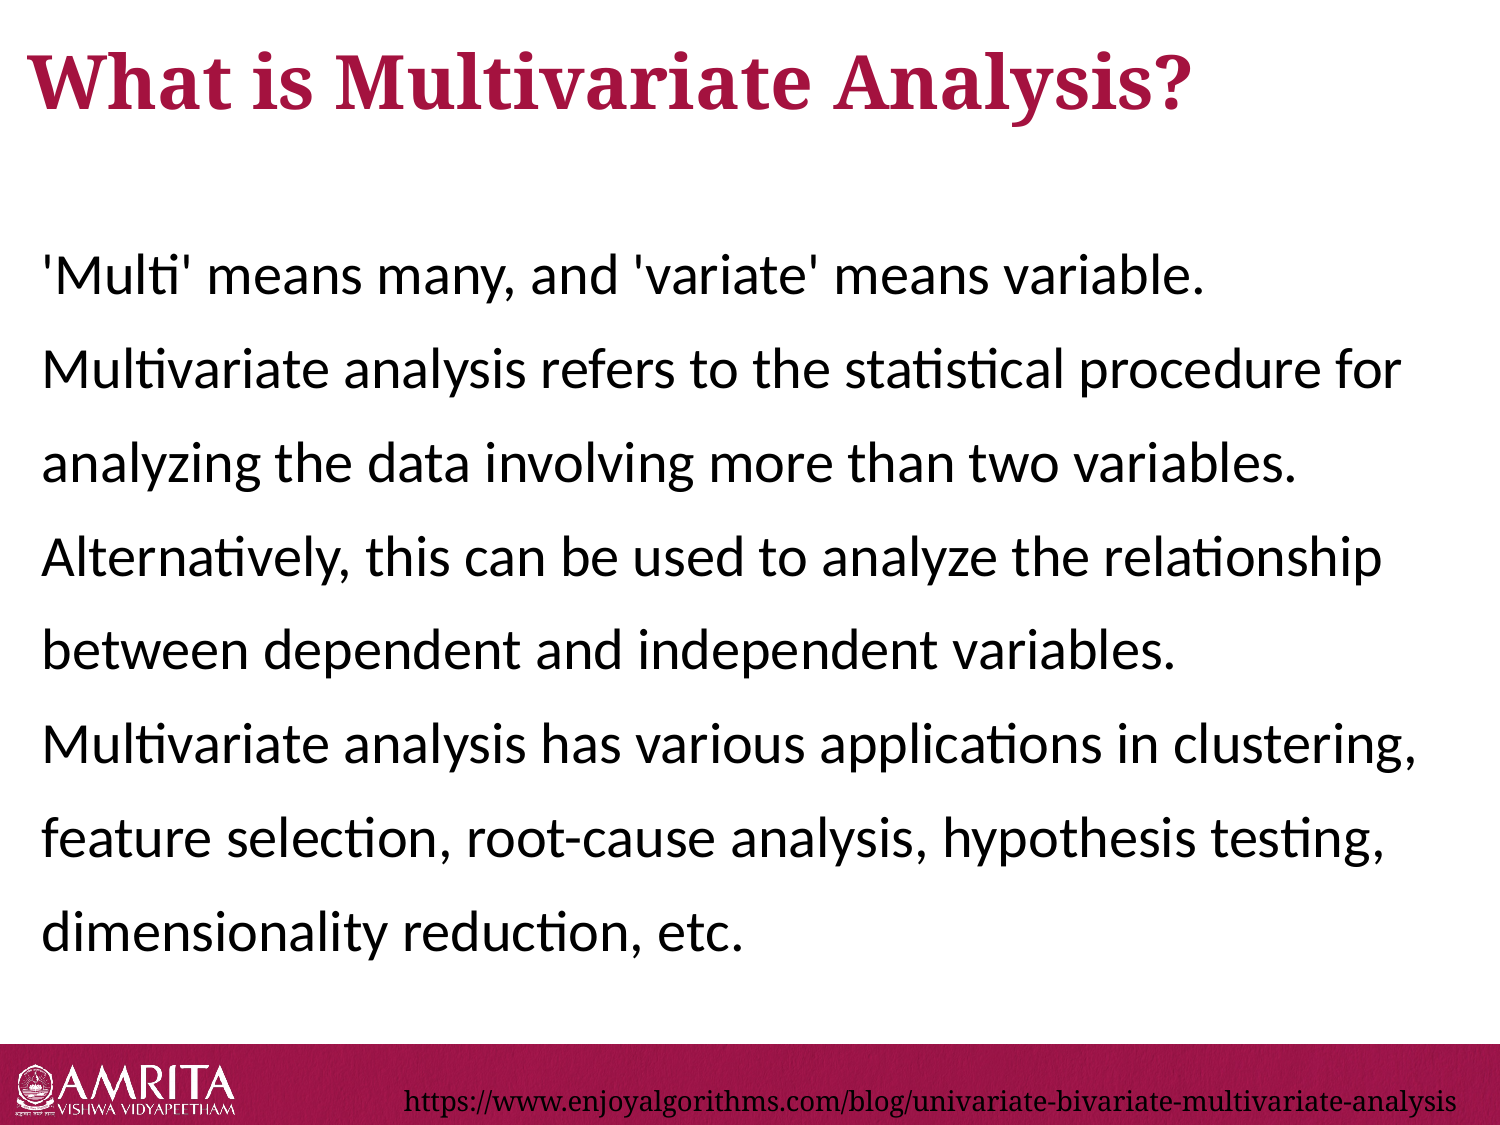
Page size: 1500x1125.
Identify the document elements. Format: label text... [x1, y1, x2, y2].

title What is Multivariate Analysis? [12, 47, 1500, 124]
picture [0, 1044, 1500, 1125]
text_box 'Multi' means many, and 'variate' means variable. Multivariate analysis refers to the statistical procedure for analyzing the data involving more than two variables. Alternatively, this can be used to analyze the relationship between dependent and independent variables. Multivariate analysis has various applications in clustering, feature selection, root-cause analysis, hypothesis testing, dimensionality reduction, etc. [26, 205, 1486, 585]
list https://www.enjoyalgorithms.com/blog/univariate-bivariate-multivariate-analysis [388, 1065, 1500, 1125]
